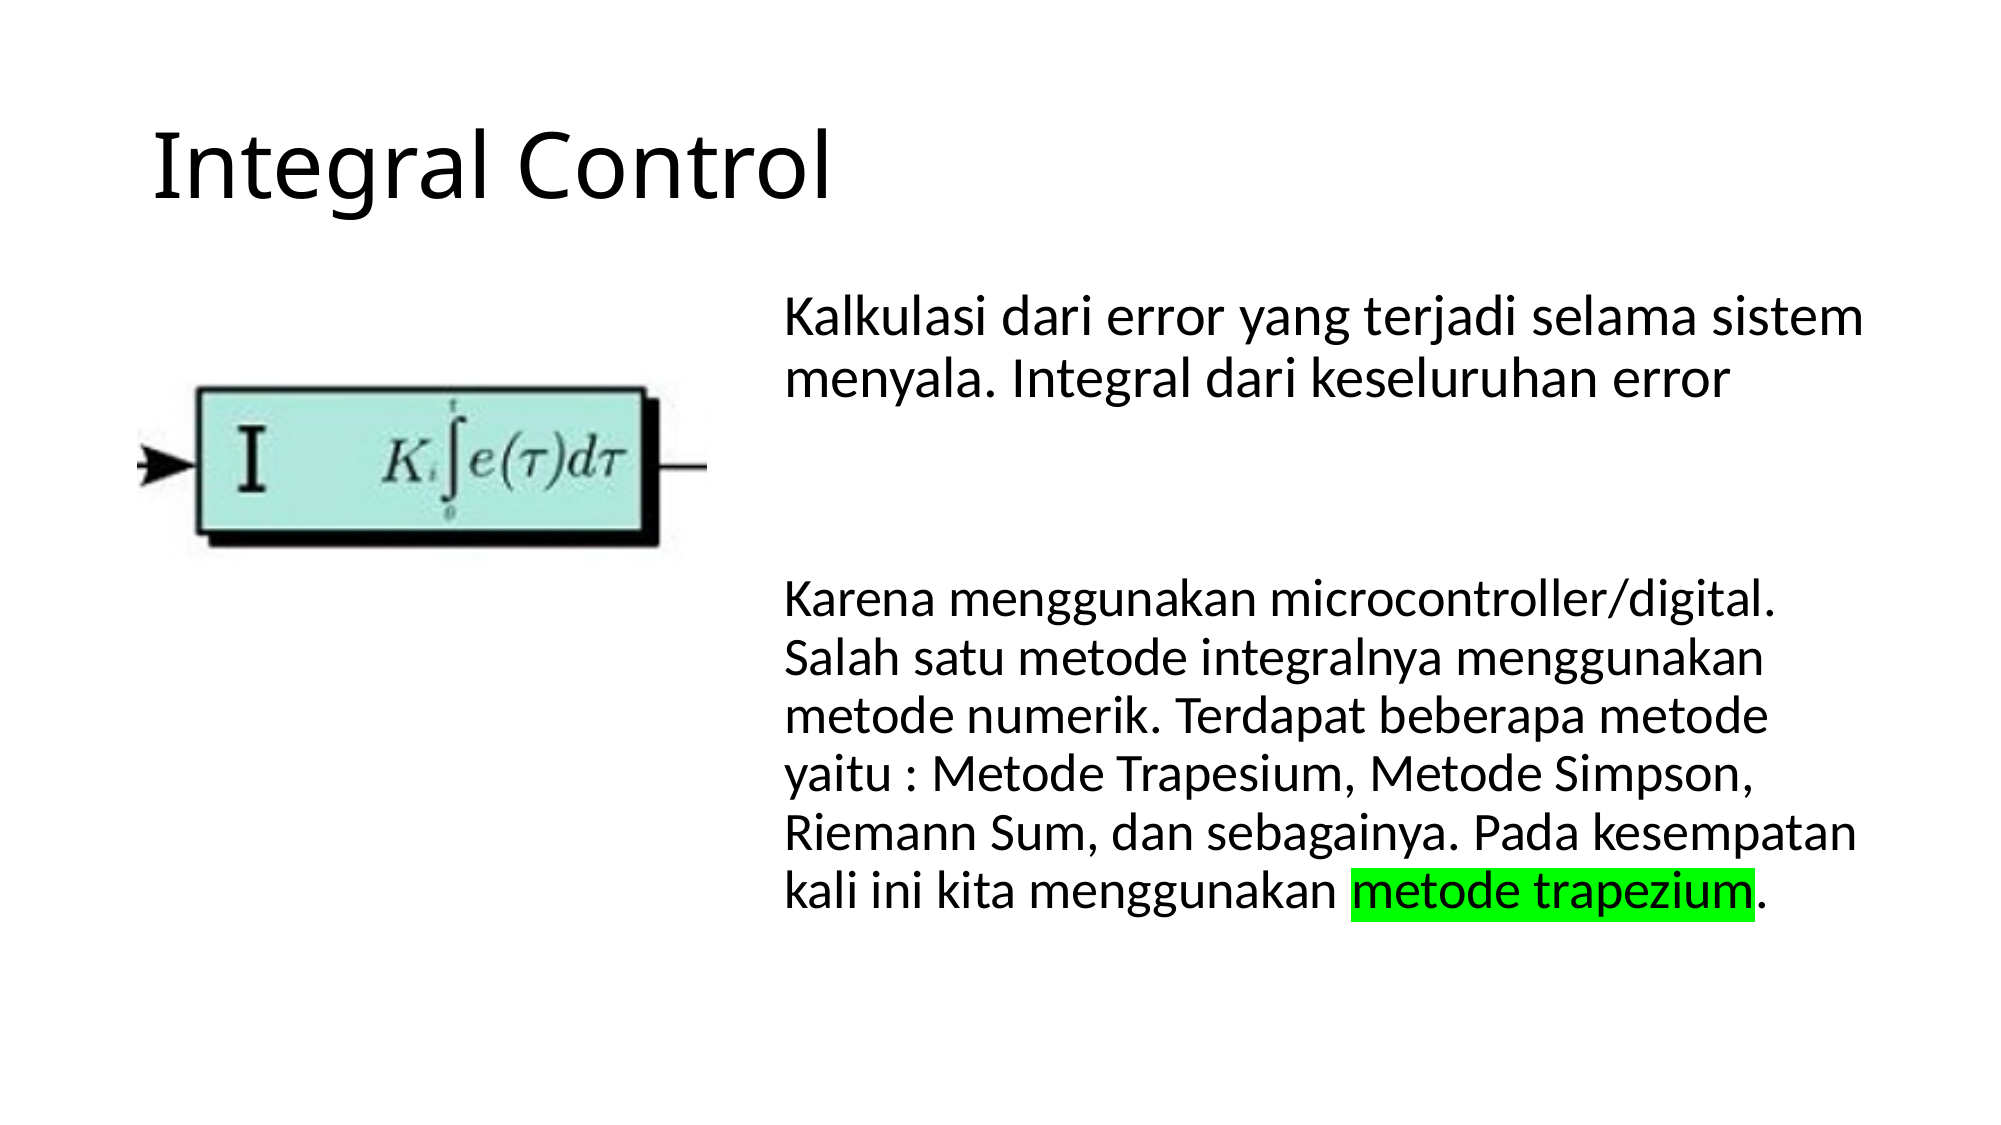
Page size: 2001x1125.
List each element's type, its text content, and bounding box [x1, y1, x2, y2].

list Karena menggunakan microcontroller/digital. Salah satu metode integralnya menggunakan metode numerik. Terdapat beberapa metode yaitu : Metode Trapesium, Metode Simpson, Riemann Sum, dan sebagainya. Pada kesempatan kali ini kita menggunakan metode trapezium. [769, 562, 1905, 962]
text_box Kalkulasi dari error yang terjadi selama sistem menyala. Integral dari keseluruhan error [769, 277, 1895, 480]
title Integral Control [137, 59, 1863, 278]
picture [137, 360, 707, 563]
